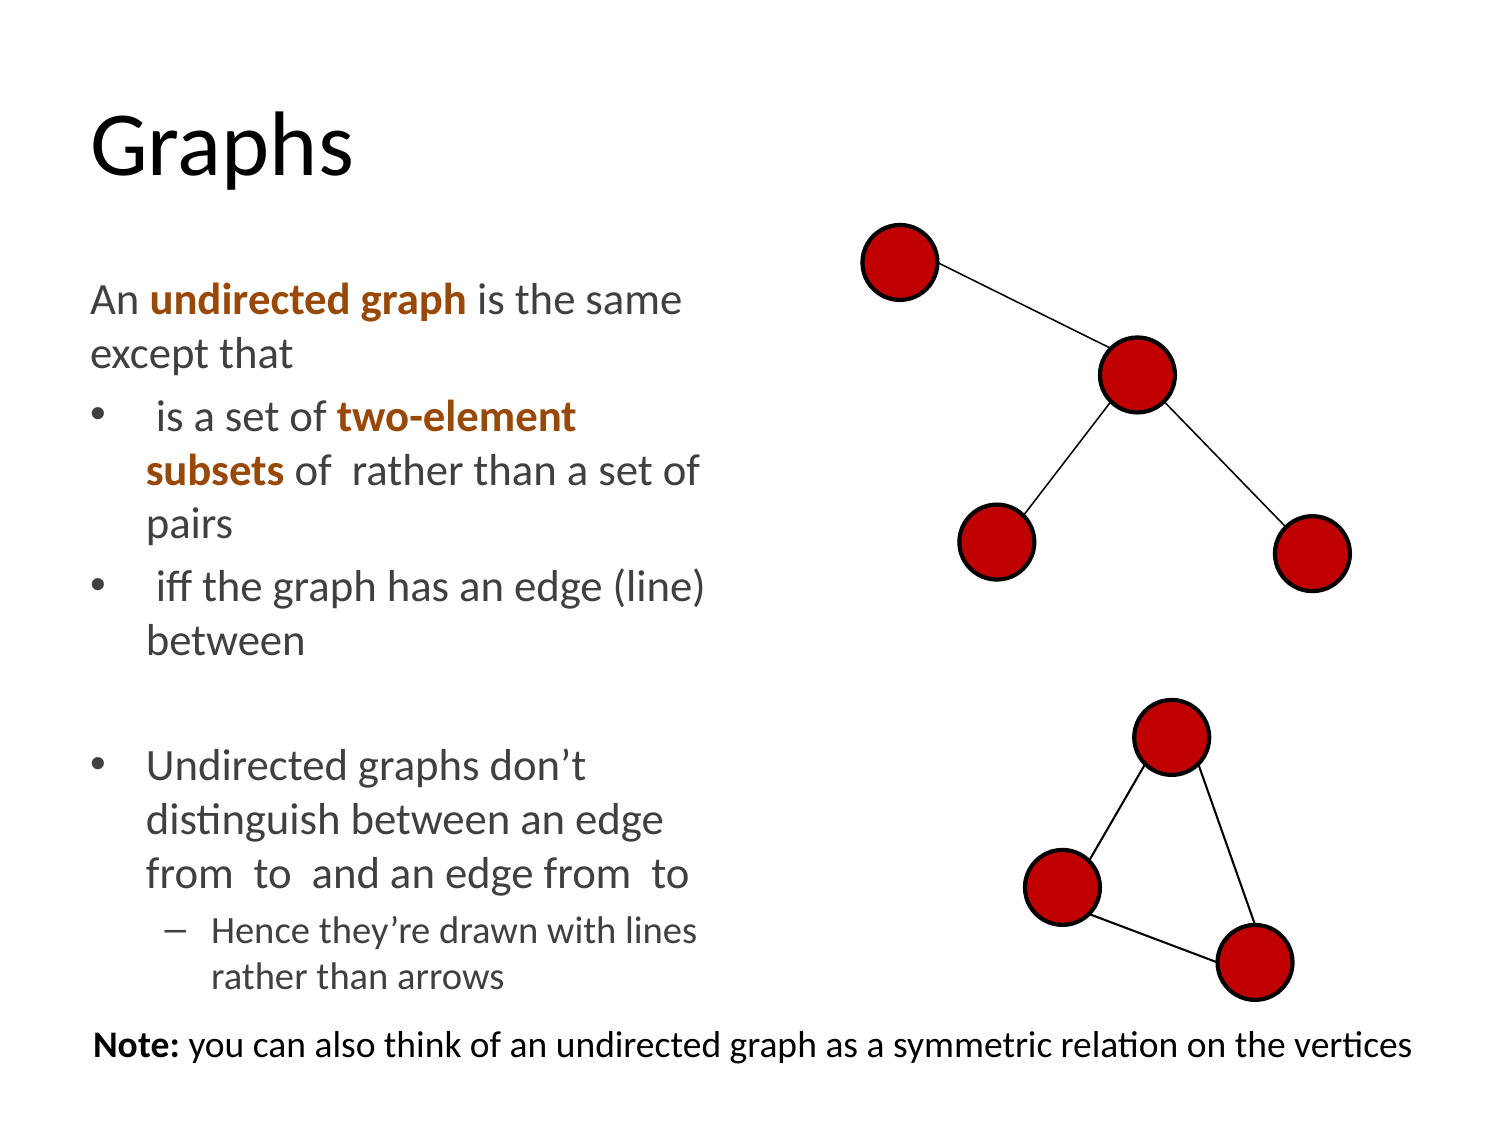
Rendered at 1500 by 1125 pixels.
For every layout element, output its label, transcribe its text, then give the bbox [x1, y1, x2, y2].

text_box [1132, 697, 1212, 778]
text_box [1088, 763, 1146, 862]
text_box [1023, 401, 1112, 516]
text_box [1022, 847, 1103, 928]
text_box [1097, 335, 1178, 415]
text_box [1163, 401, 1287, 528]
text_box [860, 222, 940, 303]
title Graphs [75, 45, 1425, 233]
text_box [1216, 923, 1295, 1003]
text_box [1197, 763, 1256, 926]
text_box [1088, 913, 1218, 963]
text_box [1272, 514, 1353, 594]
text_box [957, 502, 1037, 582]
text_box Note: you can also think of an undirected graph as a symmetric relation on the vertices [78, 1012, 1429, 1073]
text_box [937, 262, 1112, 349]
